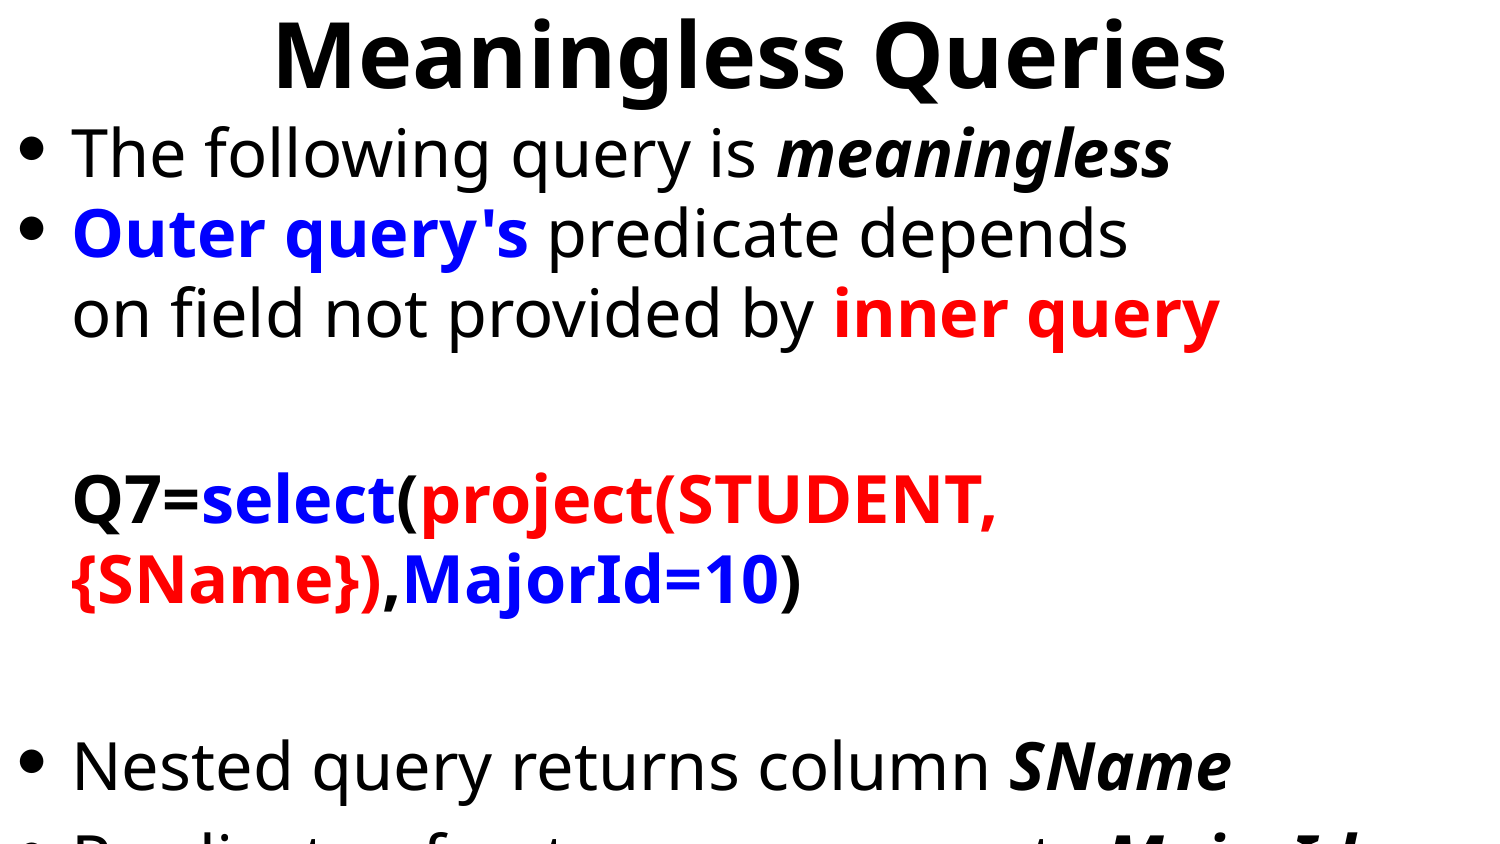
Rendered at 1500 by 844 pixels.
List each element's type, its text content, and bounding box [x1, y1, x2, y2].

title Meaningless Queries [0, 0, 1500, 103]
list The following query is meaningless Outer query's predicate depends on field not provided by inner query Q7=select(project(STUDENT,{SName}),MajorId=10) Nested query returns column SName Predicate of outer query expects MajorId column [0, 103, 1500, 844]
